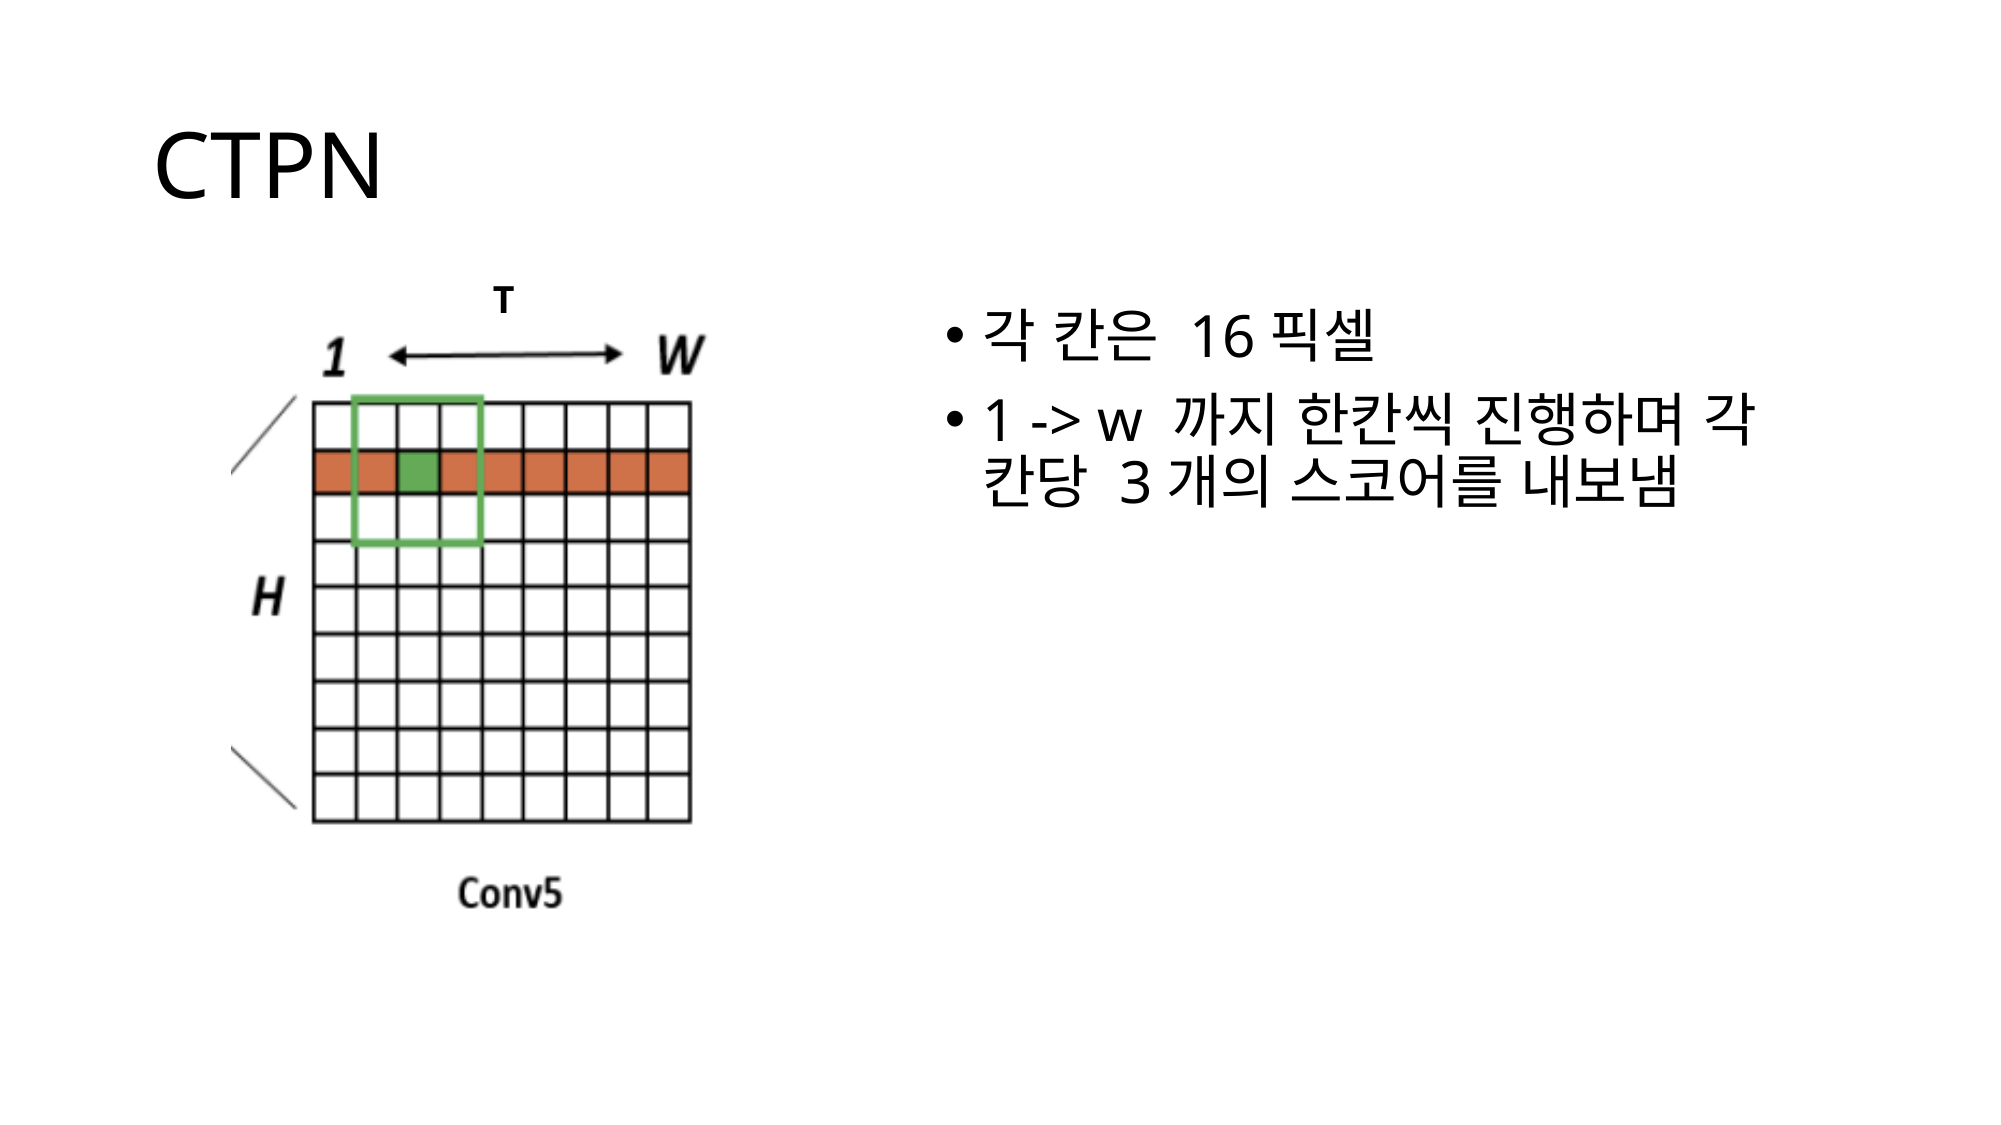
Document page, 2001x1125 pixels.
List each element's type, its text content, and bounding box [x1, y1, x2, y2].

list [231, 299, 713, 956]
list 각 칸은 16픽셀 1 -> w 까지 한칸씩 진행하며 각 칸당 3개의 스코어를 내보냄 [929, 299, 1863, 1014]
text_box T [478, 269, 599, 299]
title CTPN [137, 59, 1863, 278]
